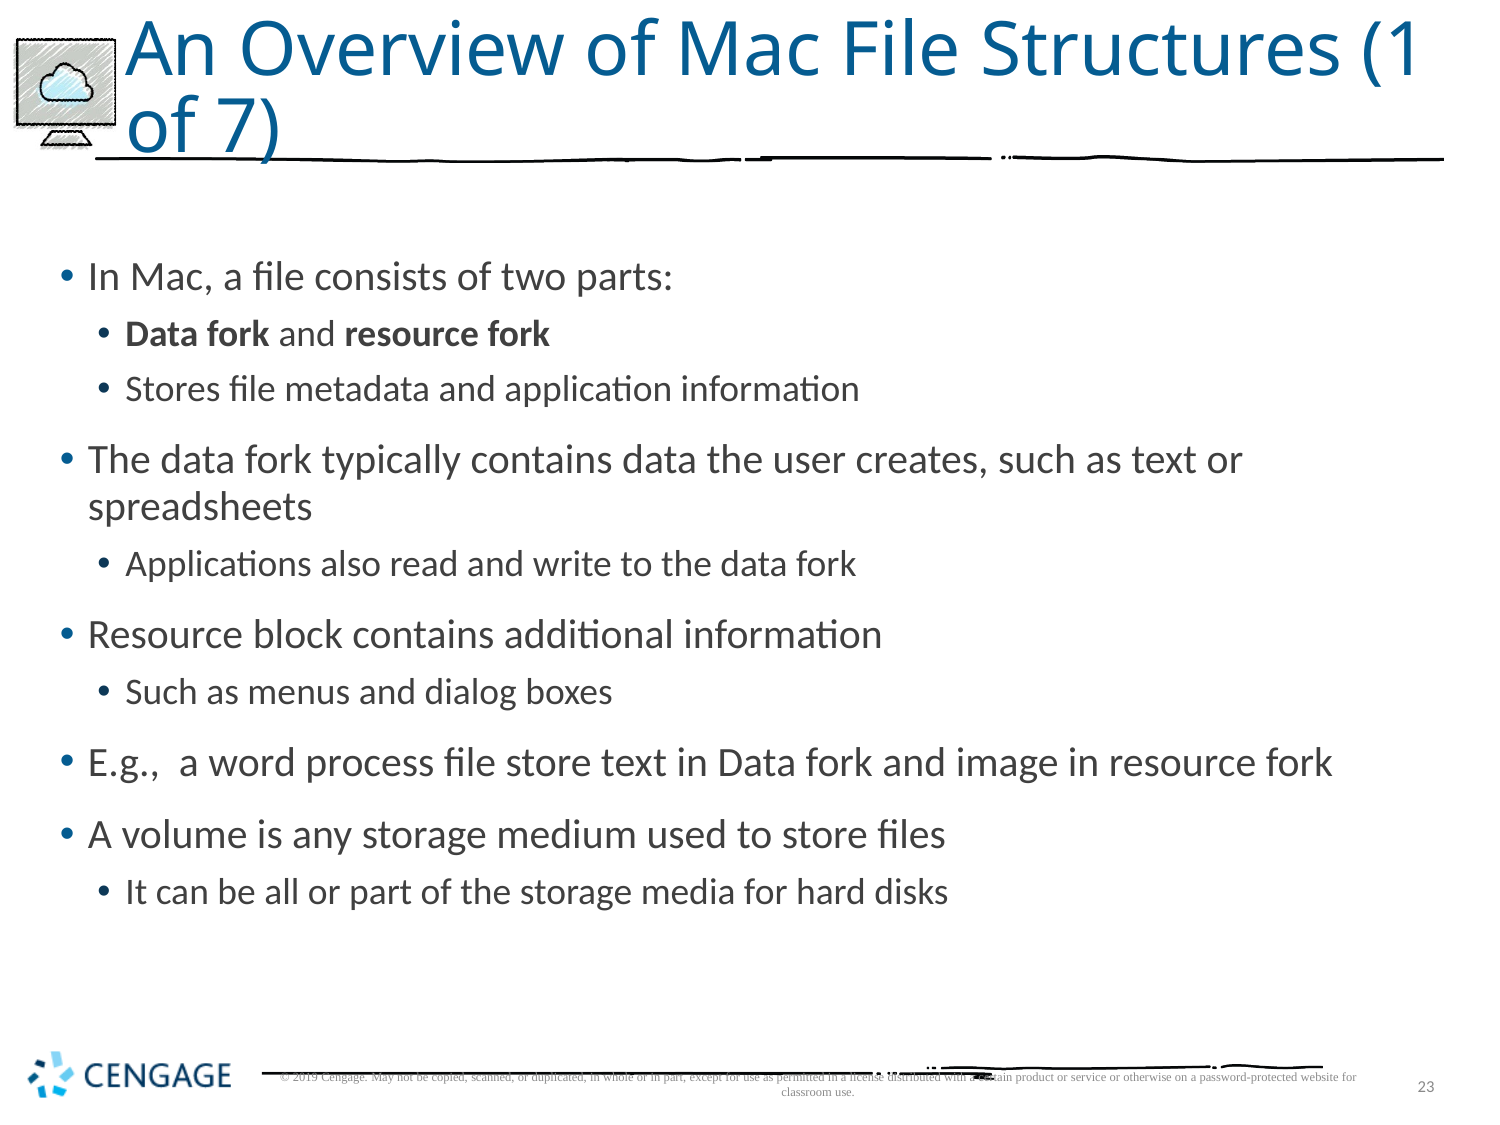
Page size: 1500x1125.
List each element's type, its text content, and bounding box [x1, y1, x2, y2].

picture [7, 1037, 244, 1111]
picture [261, 1064, 1323, 1079]
title An Overview of Mac File Structures (1 of 7) [125, 52, 1442, 130]
list In Mac, a file consists of two parts: Data fork and resource fork Stores file metadata and application information The data fork typically contains data the user creates, such as text or spreadsheets Applications also read and write to the data fork Resource block contains additional information Such as menus and dialog boxes E.g., a word process file store text in Data fork and image in resource fork A volume is any storage medium used to store files It can be all or part of the storage media for hard disks [59, 252, 1441, 921]
picture [12, 36, 117, 151]
picture [95, 155, 1444, 163]
footer © 2019 Cengage. May not be copied, scanned, or duplicated, in whole or in part, except for use as permitted in a license distributed with a certain product or service or otherwise on a password-protected website for classroom use. [261, 1079, 1375, 1120]
